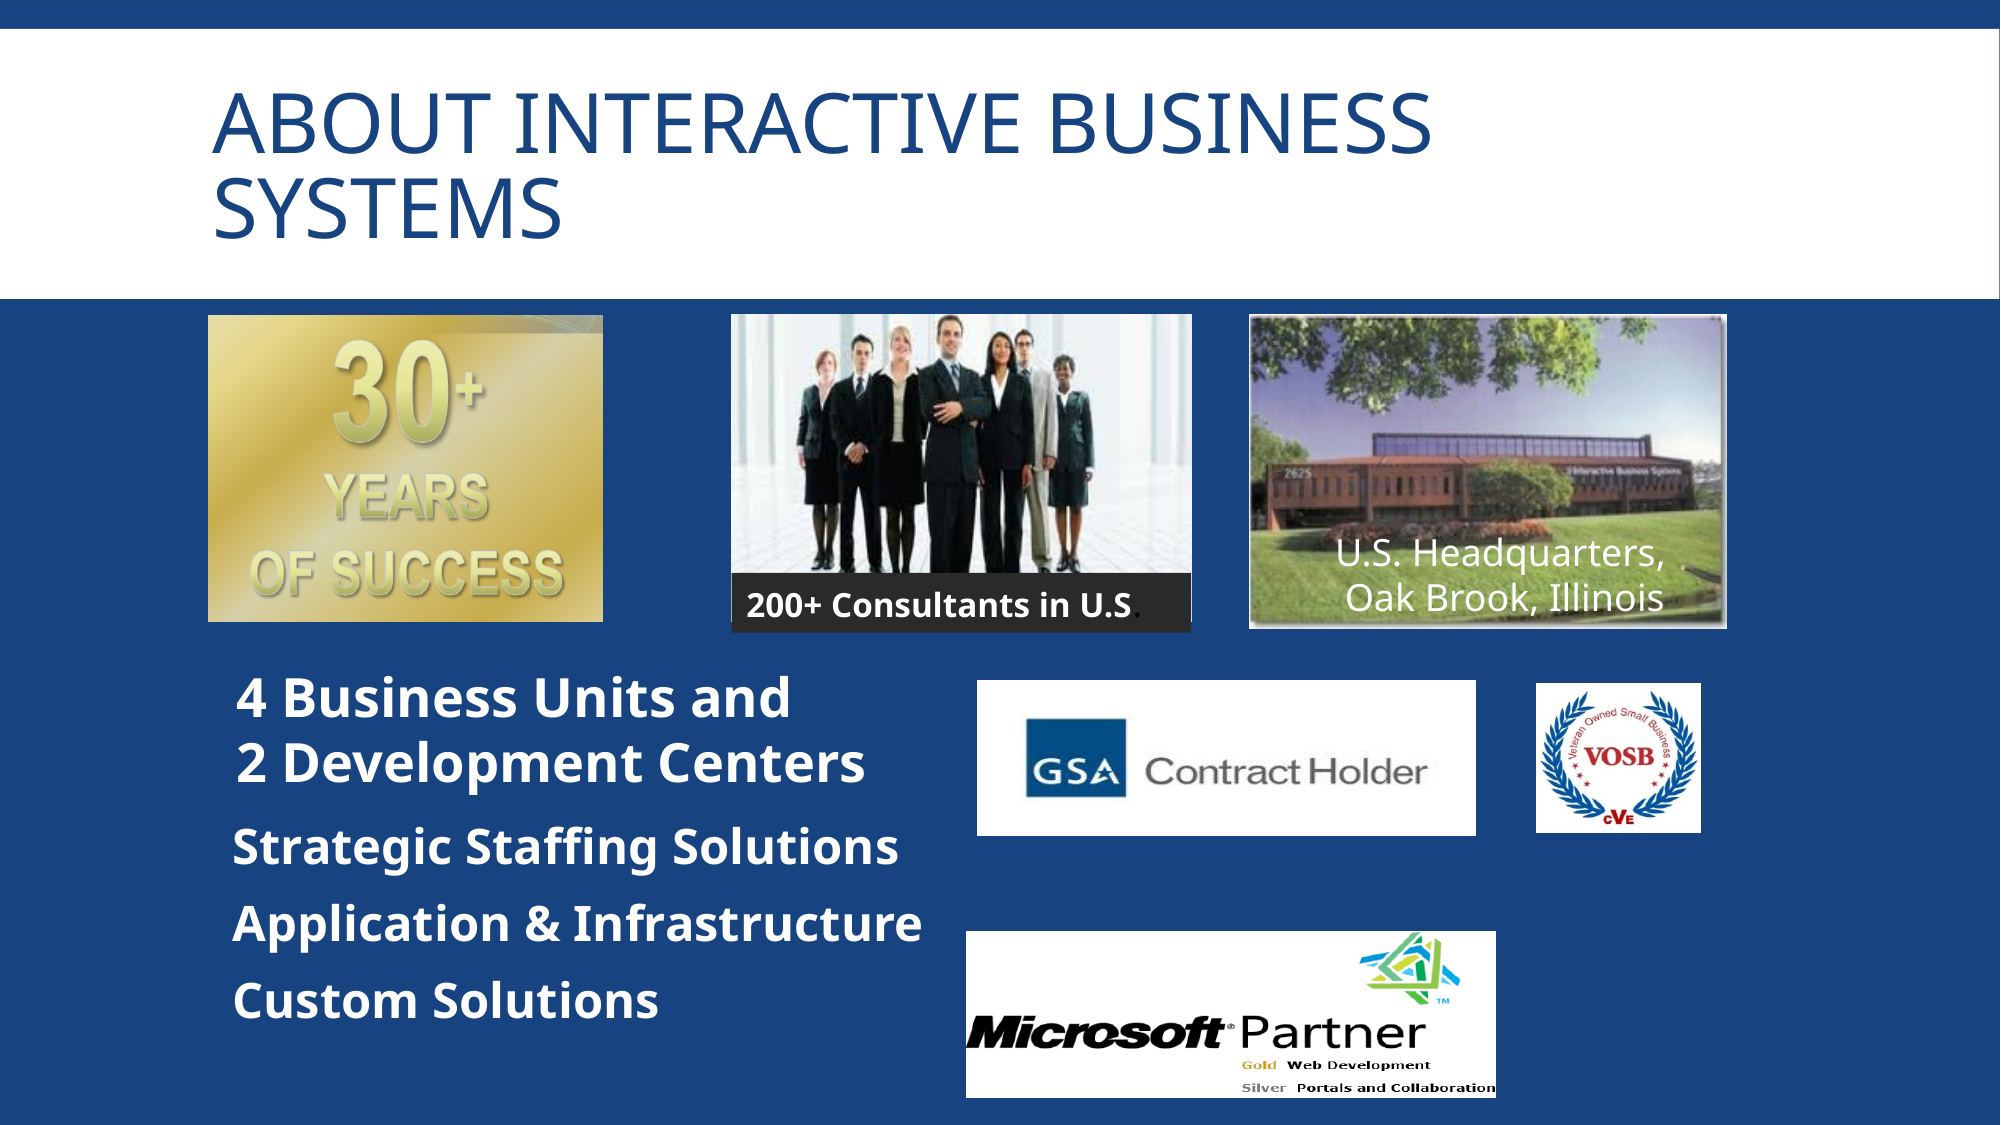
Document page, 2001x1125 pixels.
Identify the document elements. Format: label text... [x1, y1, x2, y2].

picture [208, 314, 603, 623]
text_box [731, 314, 1192, 634]
picture [1536, 683, 1701, 833]
title About Interactive Business Systems [197, 46, 1803, 295]
text_box 4 Business Units and 2 Development Centers [221, 655, 1070, 801]
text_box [1248, 314, 1727, 674]
list Strategic Staffing Solutions Application & Infrastructure Custom Solutions [217, 814, 981, 1098]
picture [965, 931, 1496, 1098]
picture [977, 680, 1476, 836]
